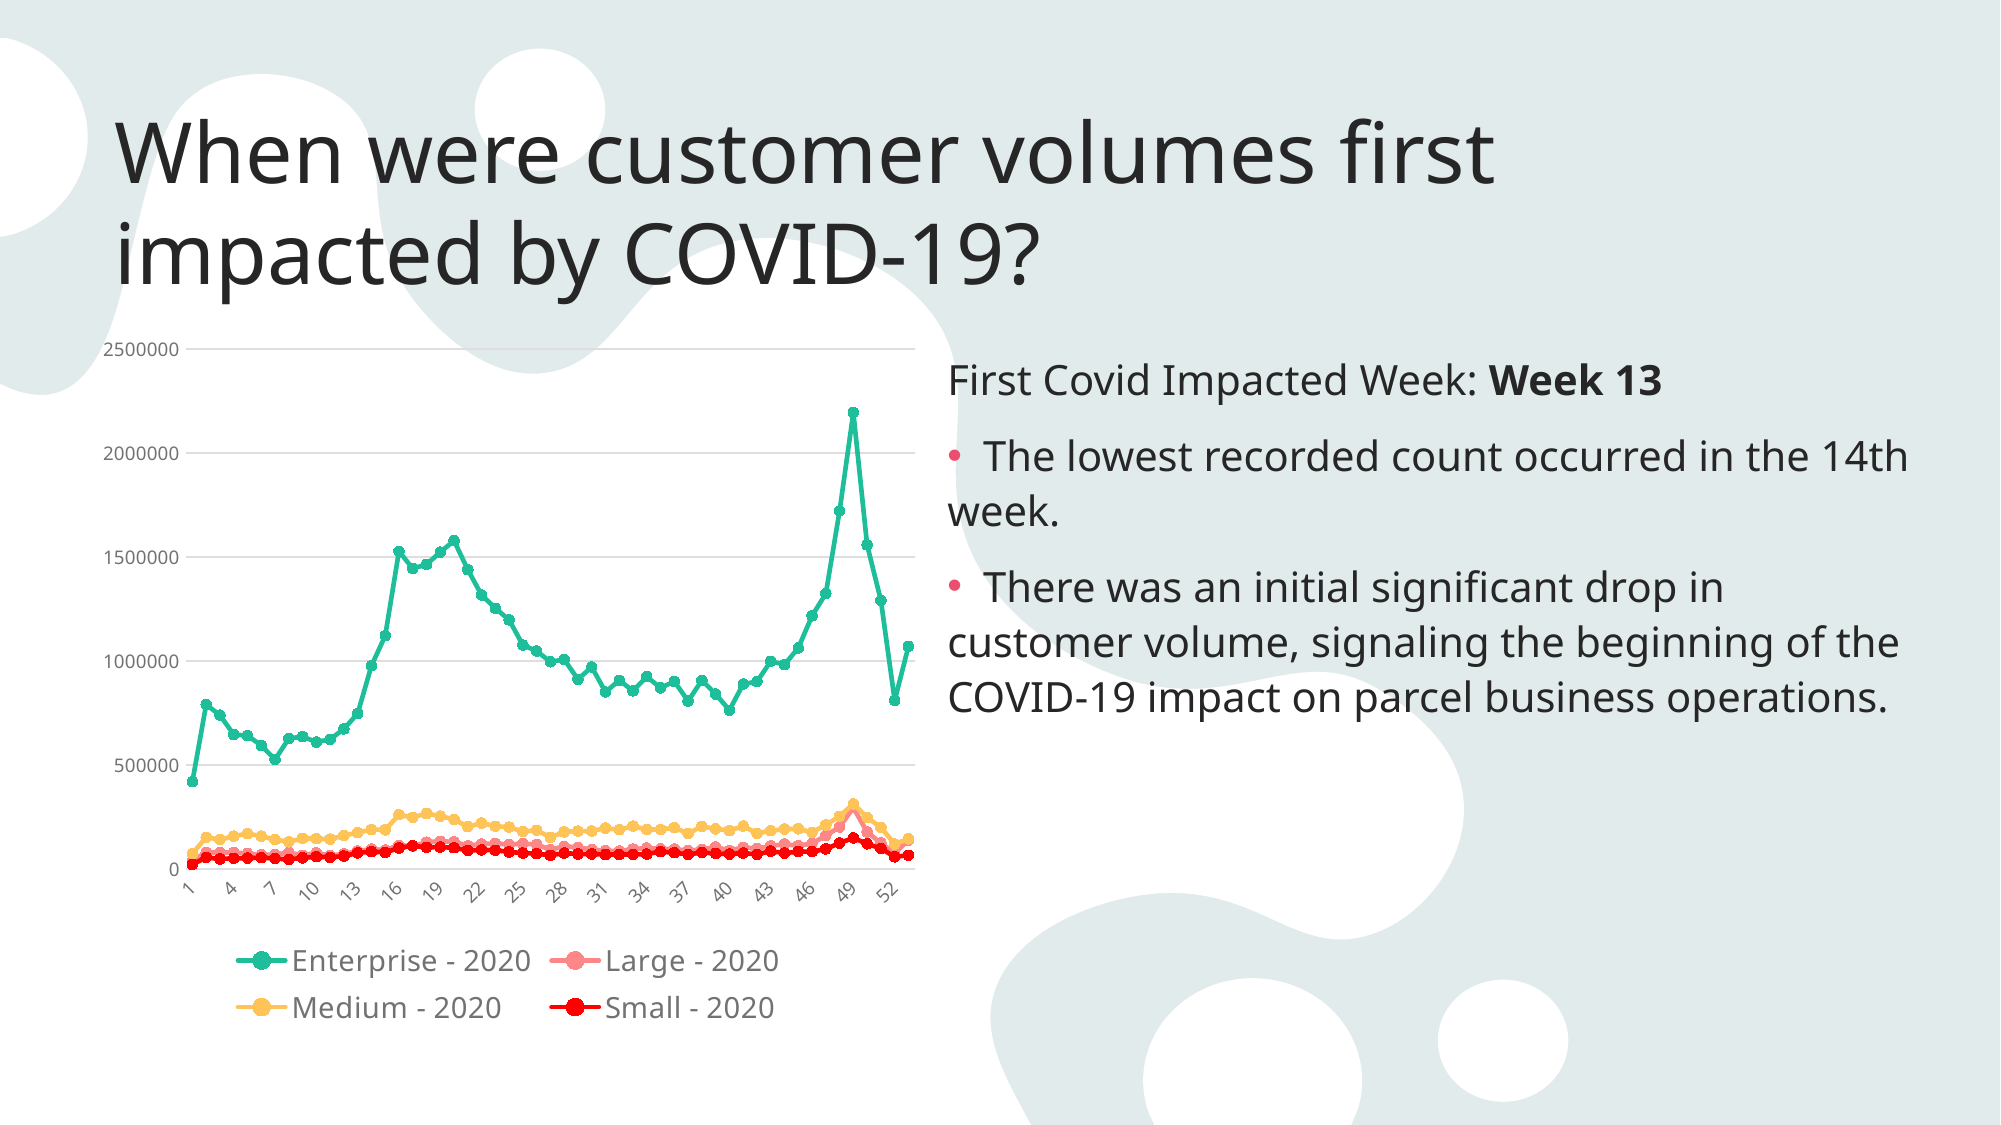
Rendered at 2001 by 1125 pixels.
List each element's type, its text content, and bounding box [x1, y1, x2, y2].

list First Covid Impacted Week: Week 13 The lowest recorded count occurred in the 14th week. There was an initial significant drop in customer volume, signaling the beginning of the COVID-19 impact on parcel business operations. [932, 341, 1933, 1088]
chart [86, 321, 933, 1034]
title When were customer volumes first impacted by COVID-19? [99, 91, 1900, 309]
